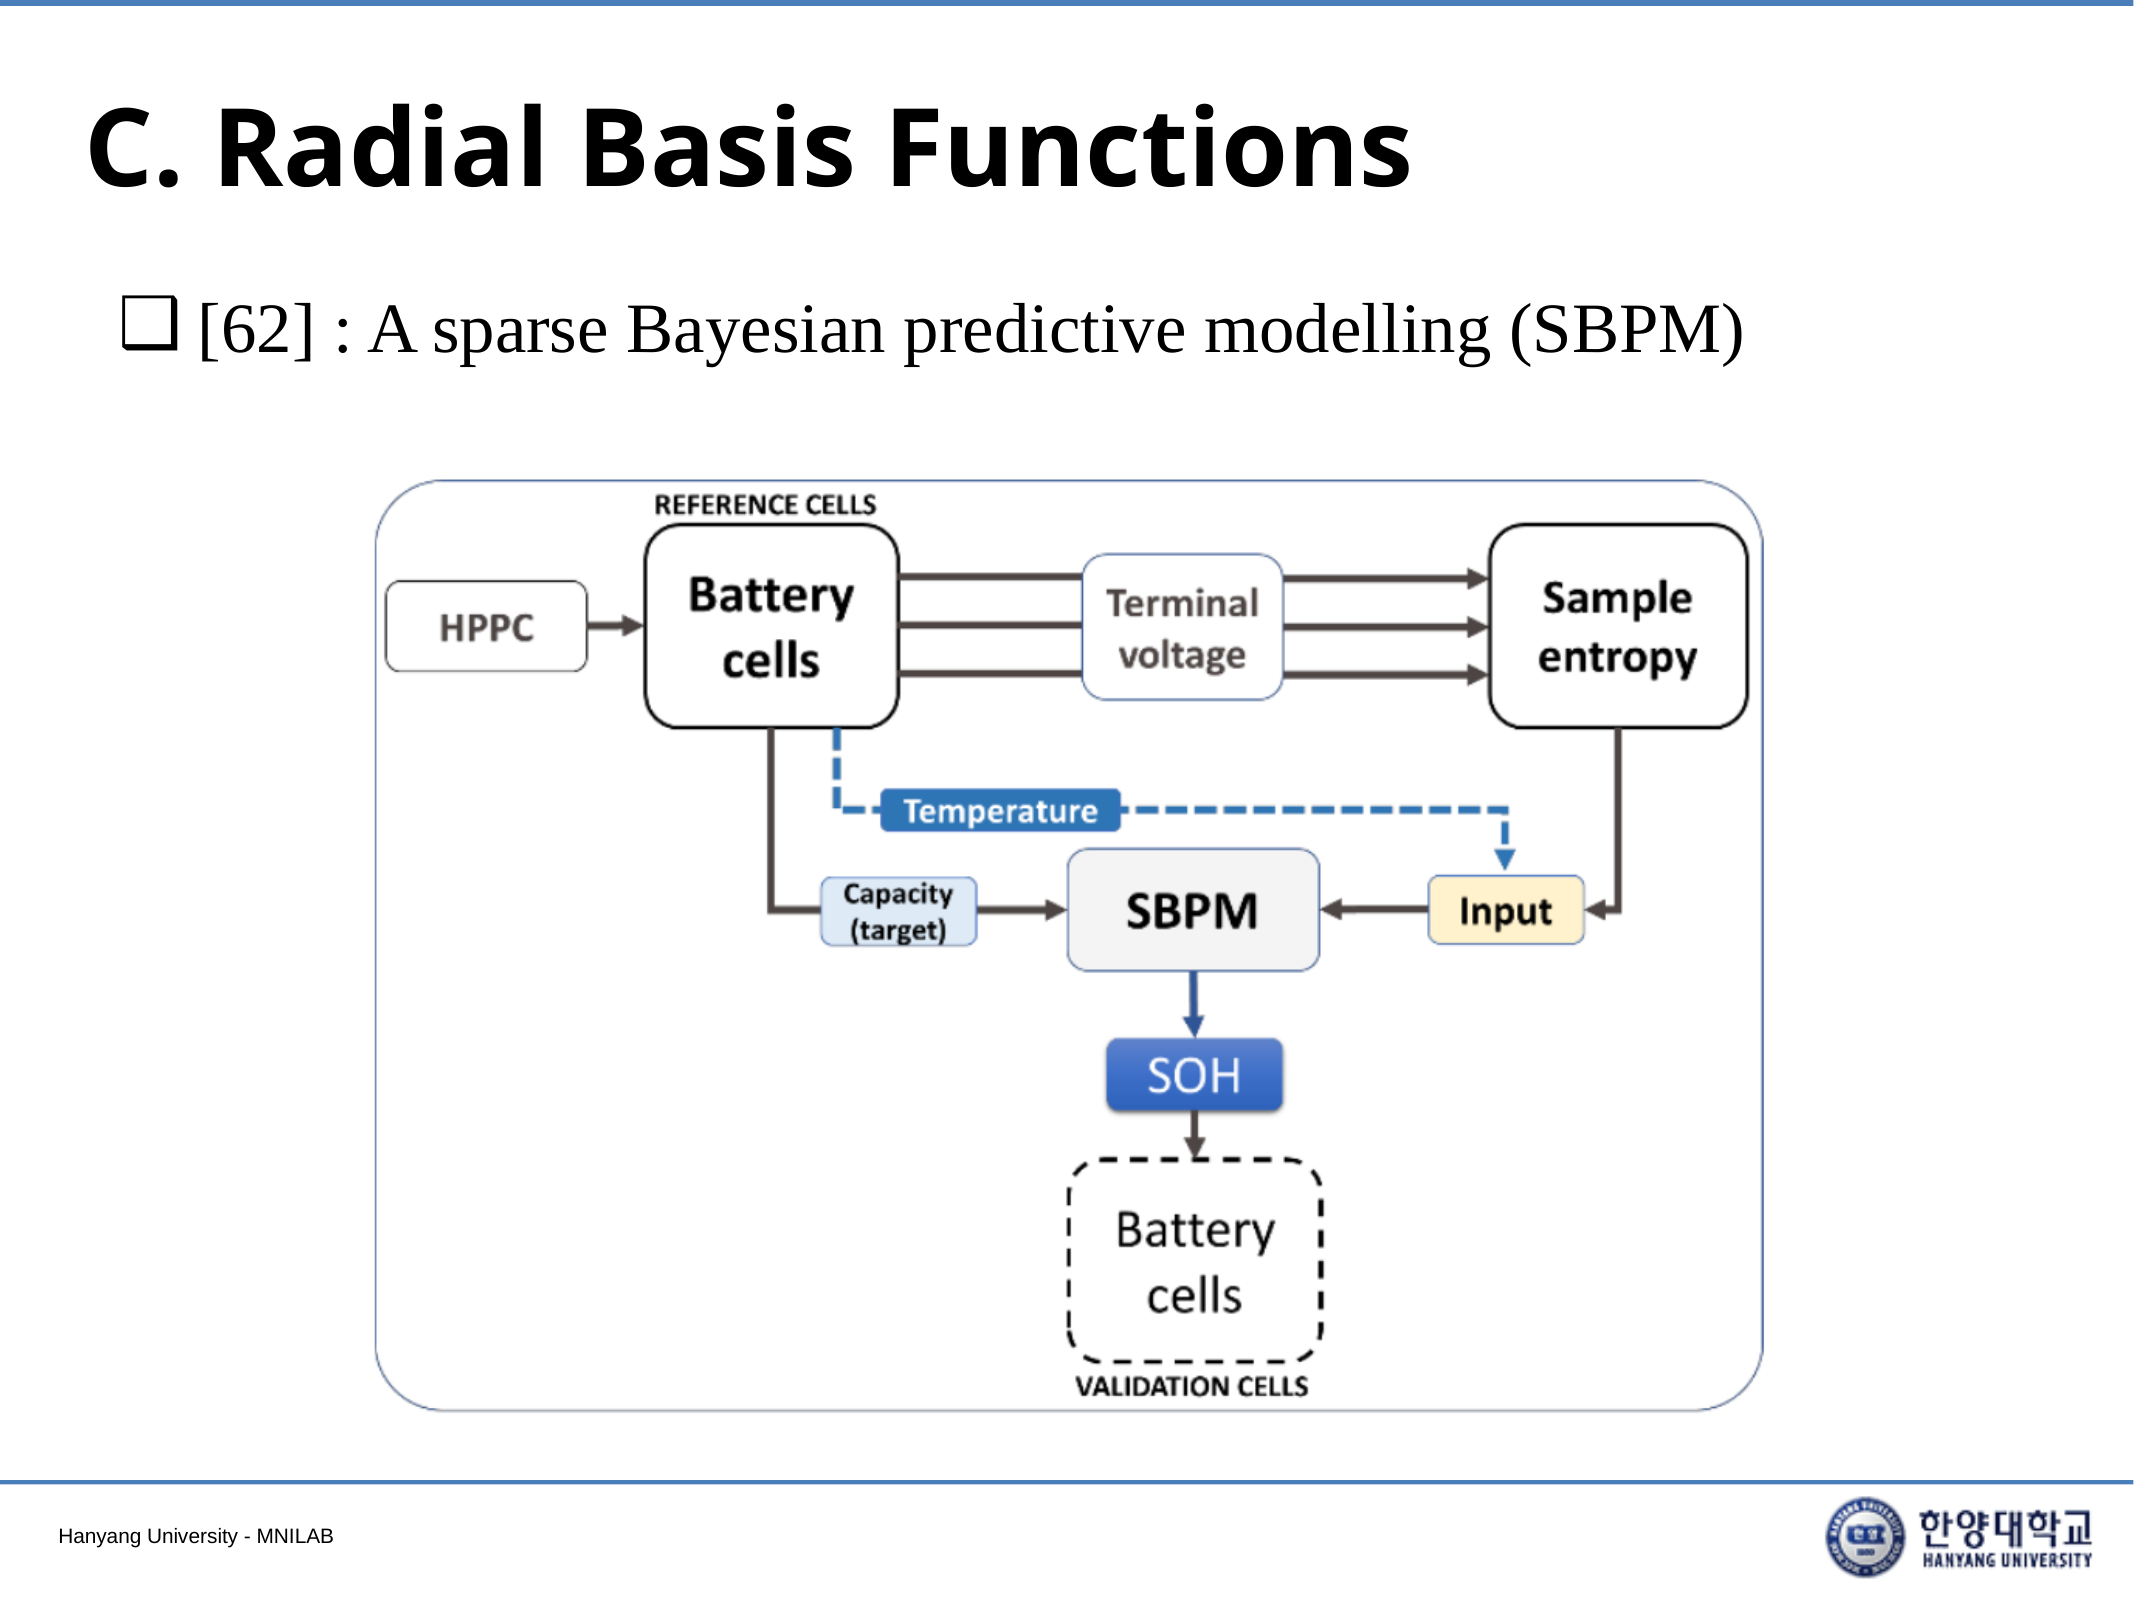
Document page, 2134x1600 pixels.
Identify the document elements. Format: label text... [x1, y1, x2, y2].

list [62] : A sparse Bayesian predictive modelling (SBPM) [109, 255, 2113, 1501]
title C. Radial Basis Functions [75, 41, 2058, 245]
picture [1797, 1495, 2128, 1581]
picture [324, 438, 1809, 1441]
